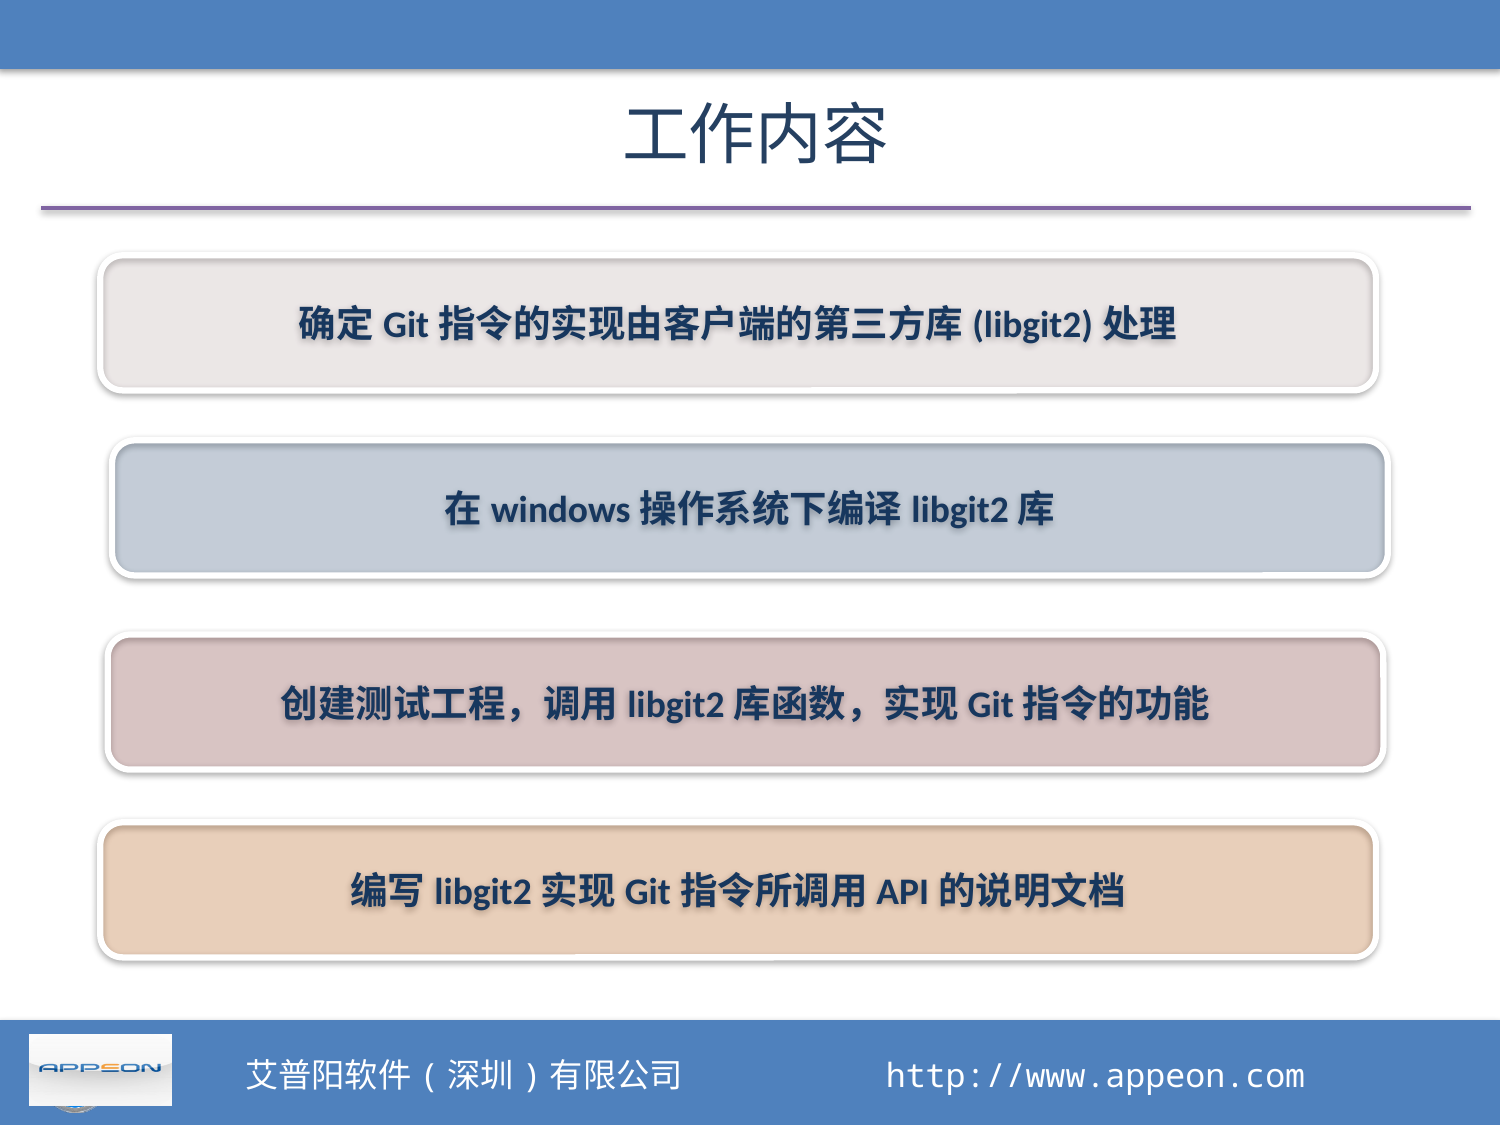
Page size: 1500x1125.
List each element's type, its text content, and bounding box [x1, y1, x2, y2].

text_box 编写libgit2实现Git指令所调用API的说明文档 [97, 819, 1380, 961]
text_box [0, 0, 1500, 69]
text_box 工作内容 [80, 84, 1431, 190]
text_box 在windows操作系统下编译libgit2库 [108, 437, 1391, 579]
text_box 创建测试工程，调用libgit2库函数，实现Git指令的功能 [104, 631, 1387, 773]
text_box 确定Git指令的实现由客户端的第三方库(libgit2)处理 [97, 252, 1380, 394]
picture [29, 1034, 172, 1107]
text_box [0, 1022, 1500, 1125]
